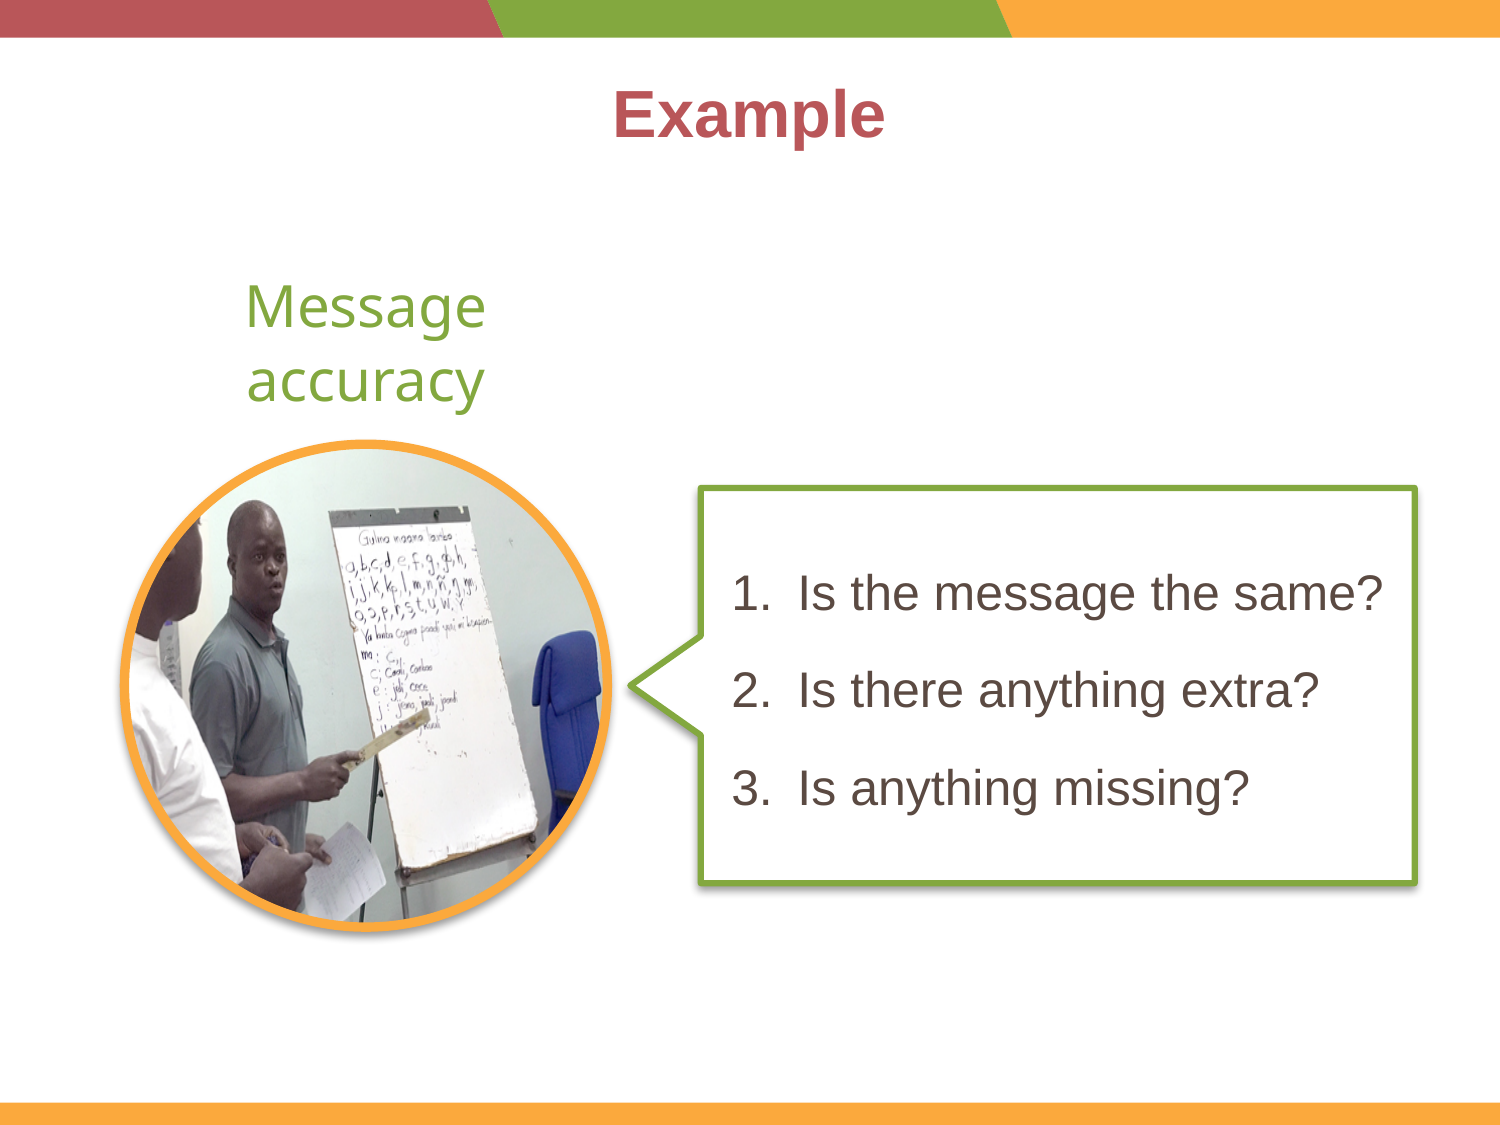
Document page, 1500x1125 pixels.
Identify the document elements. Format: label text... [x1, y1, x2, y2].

text_box Is the message the same? Is there anything extra? Is anything missing? [630, 487, 1415, 884]
title Example [103, 63, 1397, 281]
picture [124, 444, 608, 928]
text_box Message accuracy [42, 256, 690, 421]
